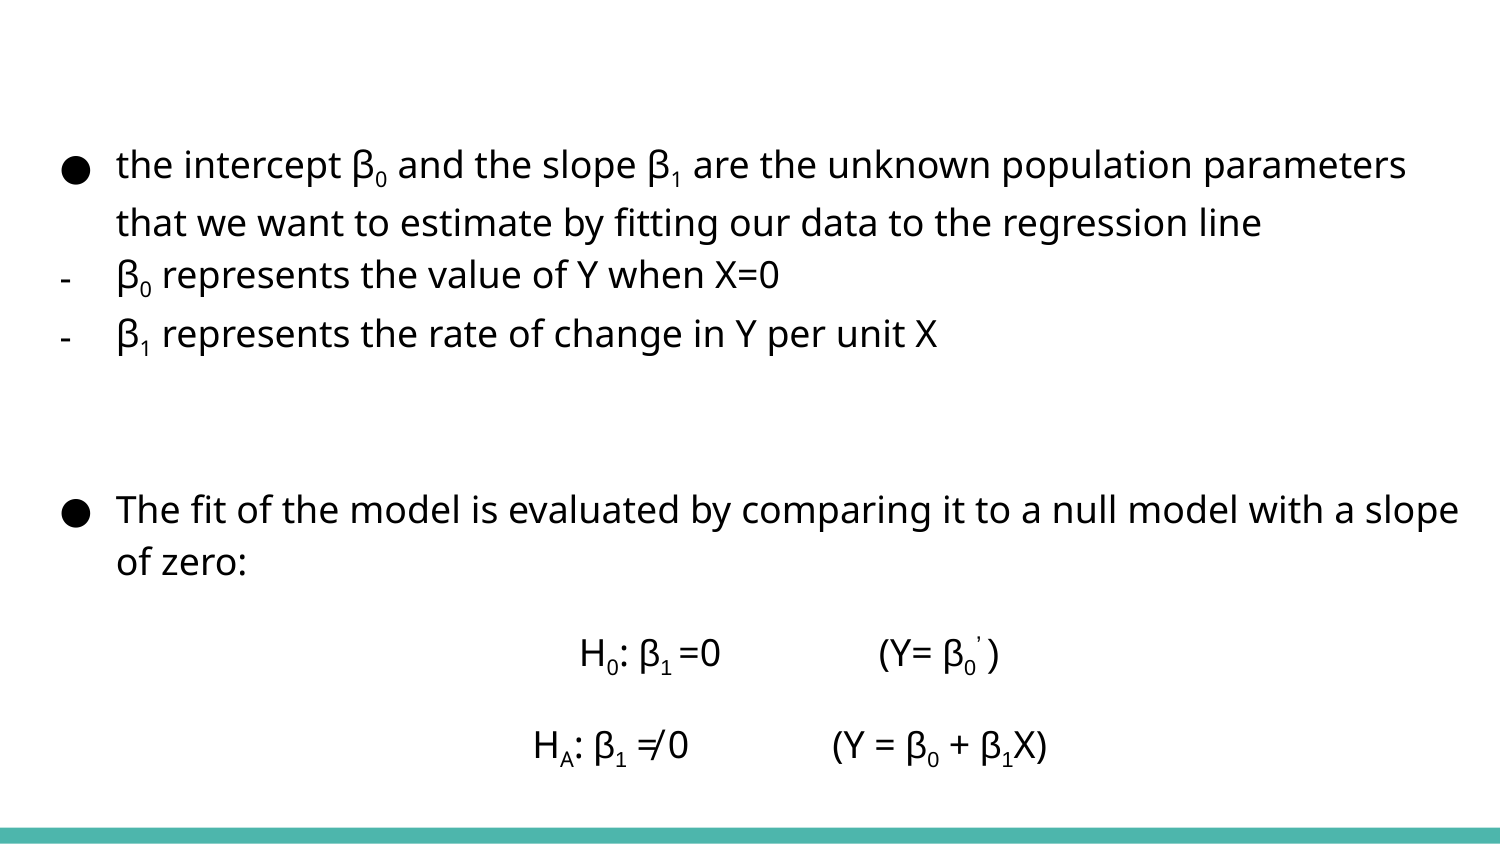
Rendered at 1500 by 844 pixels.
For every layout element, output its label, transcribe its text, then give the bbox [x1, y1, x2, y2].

list the intercept β0 and the slope β1 are the unknown population parameters that we want to estimate by fitting our data to the regression line β0 represents the value of Y when X=0 β1 represents the rate of change in Y per unit X The fit of the model is evaluated by comparing it to a null model with a slope of zero: H0: β1 =0 (Y= β0’ ) HA: β1 ≠ 0 (Y = β0 + β1X) [25, 39, 1479, 778]
